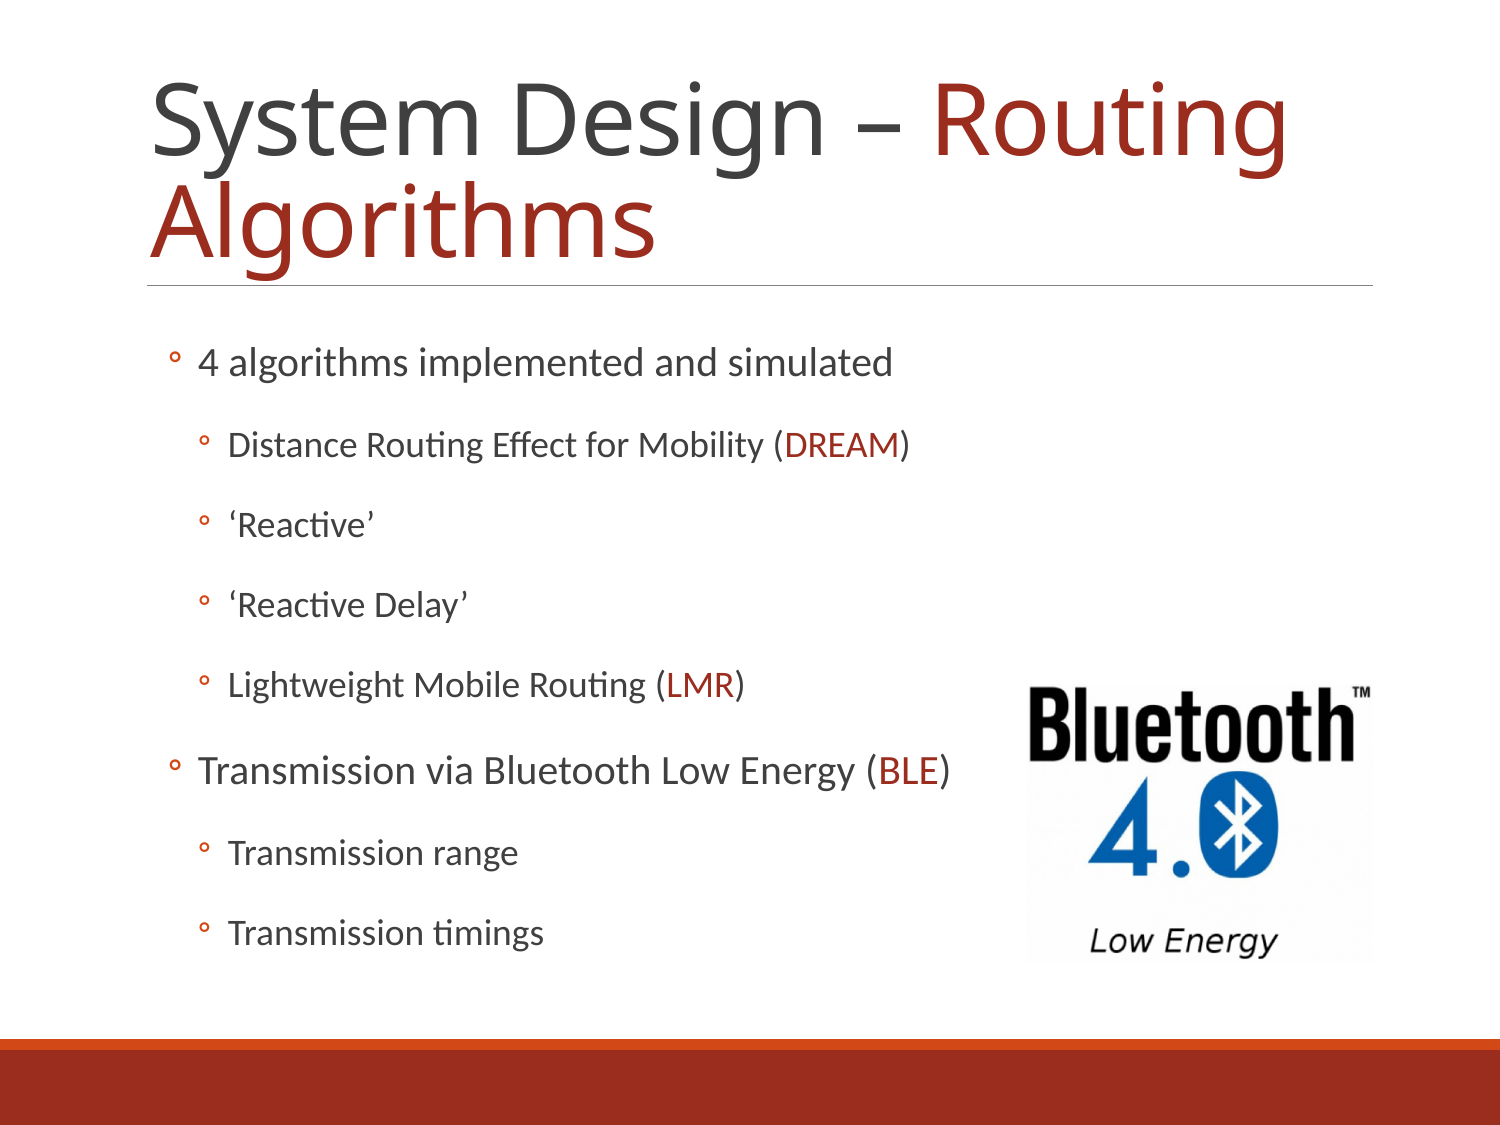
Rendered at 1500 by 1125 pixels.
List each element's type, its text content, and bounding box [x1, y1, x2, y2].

list 4 algorithms implemented and simulated Distance Routing Effect for Mobility (DREAM) ‘Reactive’ ‘Reactive Delay’ Lightweight Mobile Routing (LMR) Transmission via Bluetooth Low Energy (BLE) Transmission range Transmission timings [135, 302, 1373, 963]
title System Design – Routing Algorithms [135, 47, 1373, 285]
picture [1025, 683, 1373, 964]
